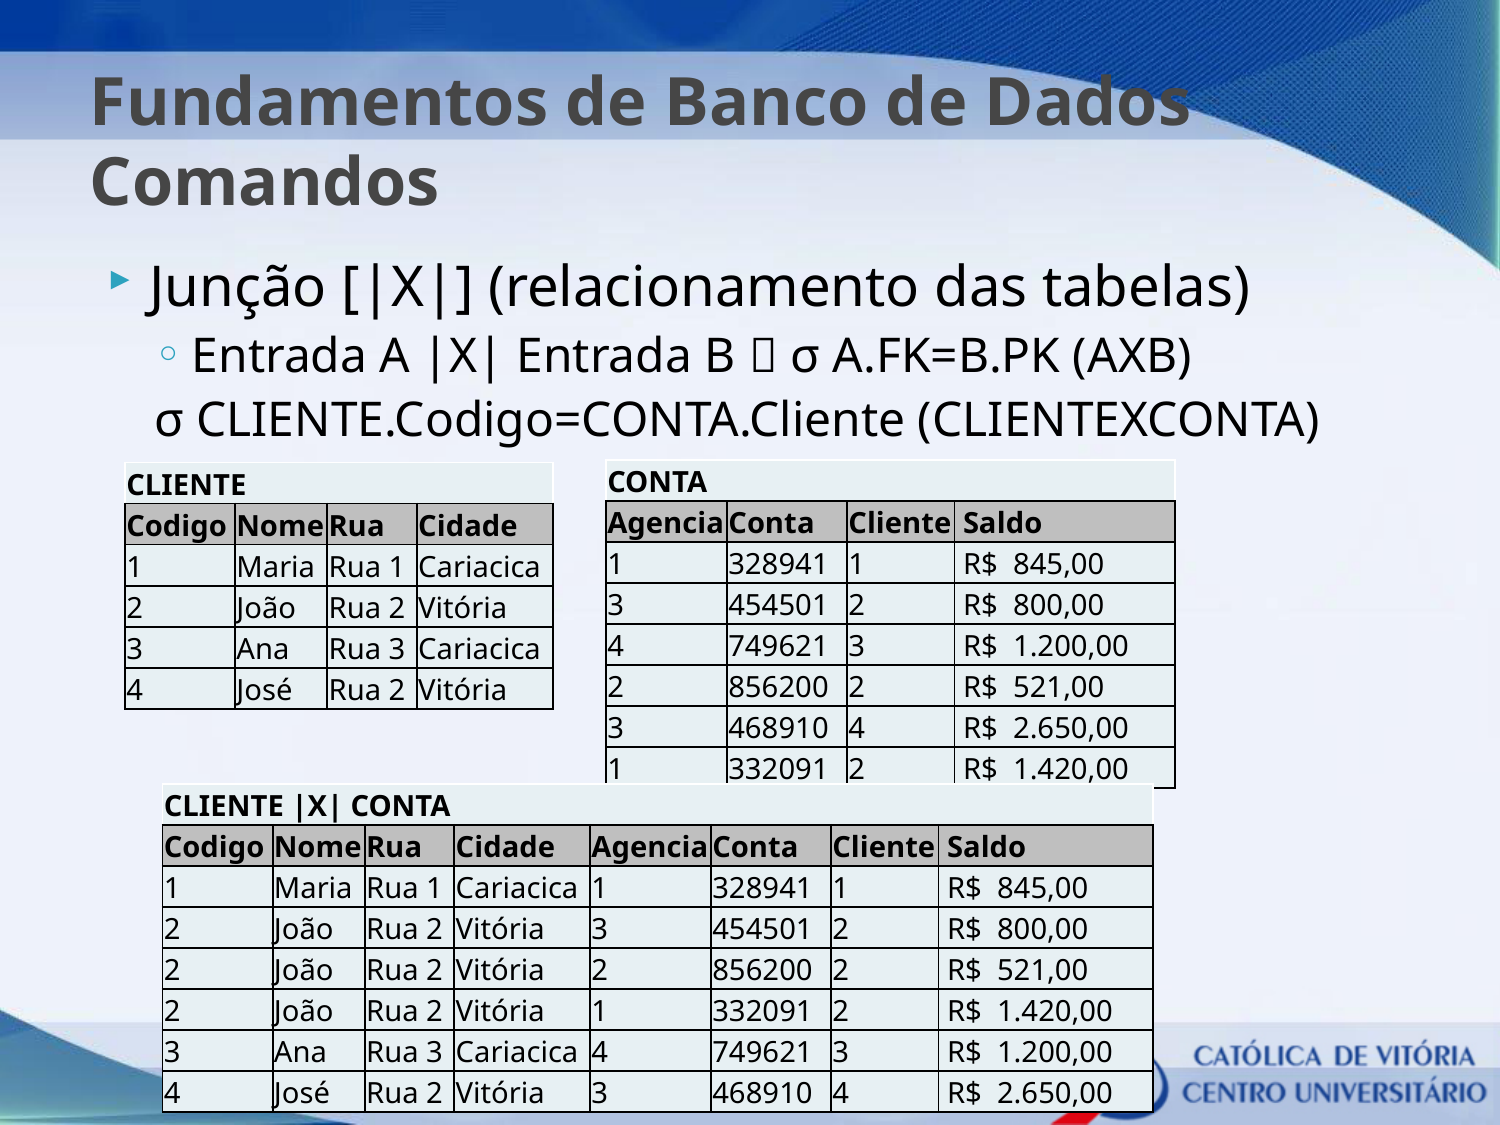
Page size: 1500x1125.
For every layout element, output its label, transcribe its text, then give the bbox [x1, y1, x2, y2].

table_cell João [274, 908, 364, 947]
table_cell Nome [274, 826, 364, 865]
table_cell Ana [274, 1031, 364, 1070]
table_cell R$ 845,00 [939, 867, 1152, 906]
table_cell Rua 1 [366, 867, 453, 906]
table_cell 2 [848, 584, 954, 623]
table_cell Rua [366, 826, 453, 865]
table_cell 1 [591, 990, 710, 1029]
table_cell 4 [163, 1072, 272, 1111]
table_cell Agencia [607, 502, 726, 541]
table_cell Rua 3 [366, 1031, 453, 1070]
table_cell R$ 1.200,00 [939, 1031, 1152, 1070]
table_cell Conta [712, 826, 830, 865]
table_cell R$ 521,00 [939, 949, 1152, 988]
table_cell R$ 1.420,00 [939, 990, 1152, 1029]
table_cell Agencia [591, 826, 710, 865]
table_header CONTA [607, 461, 1174, 500]
table_cell 4 [607, 625, 726, 664]
table_cell 1 [848, 543, 954, 582]
table_cell 1 [832, 867, 938, 906]
table_cell João [274, 949, 364, 988]
table_cell Vitória [455, 1072, 589, 1111]
table_cell 454501 [728, 584, 846, 623]
table_cell João [274, 990, 364, 1029]
table_cell 332091 [712, 990, 830, 1029]
table_cell Conta [728, 502, 846, 541]
table_cell Maria [274, 867, 364, 906]
table_header CLIENTE [126, 463, 552, 503]
table_cell Vitória [455, 990, 589, 1029]
table_cell Rua 1 [328, 545, 416, 585]
table_cell 2 [848, 666, 954, 705]
table_cell 3 [126, 628, 234, 667]
table_cell 4 [832, 1072, 938, 1111]
table_cell 2 [832, 990, 938, 1029]
table_cell Rua [328, 504, 416, 544]
table_cell R$ 521,00 [955, 666, 1174, 705]
table_cell 3 [832, 1031, 938, 1070]
table_cell R$ 2.650,00 [955, 707, 1174, 746]
table_cell Ana [236, 628, 326, 667]
table_cell Cidade [418, 504, 552, 544]
table_cell Cliente [832, 826, 938, 865]
table_cell Rua 2 [366, 949, 453, 988]
table_cell 3 [607, 707, 726, 746]
table_cell 1 [607, 543, 726, 582]
table_cell R$ 2.650,00 [939, 1072, 1152, 1111]
table_cell José [274, 1072, 364, 1111]
table_header CLIENTE |X| CONTA [163, 785, 1152, 824]
table_cell R$ 1.420,00 [955, 748, 1174, 787]
table_cell 2 [607, 666, 726, 705]
table_cell 1 [607, 748, 726, 783]
table_cell Saldo [955, 502, 1174, 541]
table_cell José [236, 669, 326, 708]
table_cell 2 [126, 587, 234, 626]
table_cell Rua 2 [328, 587, 416, 626]
table_cell 2 [163, 908, 272, 947]
table_cell 332091 [728, 748, 846, 783]
table_cell 856200 [728, 666, 846, 705]
table_cell Nome [236, 504, 326, 544]
table_cell 3 [607, 584, 726, 623]
table_cell Cariacica [455, 1031, 589, 1070]
table_cell 3 [591, 908, 710, 947]
table_cell 468910 [728, 707, 846, 746]
table_cell Rua 2 [366, 990, 453, 1029]
table_cell R$ 800,00 [955, 584, 1174, 623]
table_cell 1 [163, 867, 272, 906]
table_cell 749621 [712, 1031, 830, 1070]
table_cell 3 [848, 625, 954, 664]
table_cell Rua 3 [328, 628, 416, 667]
table_cell Rua 2 [366, 1072, 453, 1111]
table_cell Cariacica [455, 867, 589, 906]
table_cell 3 [163, 1031, 272, 1070]
table_cell Codigo [126, 504, 234, 544]
table_cell 2 [163, 949, 272, 988]
table_cell Rua 2 [366, 908, 453, 947]
table_cell Saldo [939, 826, 1152, 865]
table_cell R$ 845,00 [955, 543, 1174, 582]
table_cell João [236, 587, 326, 626]
table_cell 1 [126, 545, 234, 585]
table_cell Vitória [455, 949, 589, 988]
table_cell R$ 1.200,00 [955, 625, 1174, 664]
table_cell 328941 [728, 543, 846, 582]
title Fundamentos de Banco de Dados Comandos [75, 45, 1425, 233]
table_cell 2 [848, 748, 954, 783]
table_cell Rua 2 [328, 669, 416, 708]
table_cell Vitória [418, 669, 552, 708]
table_cell 3 [591, 1072, 710, 1111]
table_cell 2 [832, 908, 938, 947]
table_cell 4 [848, 707, 954, 746]
table_cell R$ 800,00 [939, 908, 1152, 947]
table_cell Codigo [163, 826, 272, 865]
table_cell 1 [591, 867, 710, 906]
table_cell 856200 [712, 949, 830, 988]
list Junção [|X|] (relacionamento das tabelas) Entrada A |X| Entrada B  σ A.FK=B.PK (AXB) σ CLIENTE.Codigo=CONTA.Cliente (CLIENTEXCONTA) [75, 243, 1425, 986]
table_cell 2 [591, 949, 710, 988]
table_cell 454501 [712, 908, 830, 947]
table_cell 328941 [712, 867, 830, 906]
table_cell 4 [591, 1031, 710, 1070]
table_cell 749621 [728, 625, 846, 664]
picture [0, 0, 1500, 1125]
table_cell Vitória [418, 587, 552, 626]
table_cell Cliente [848, 502, 954, 541]
table_cell Maria [236, 545, 326, 585]
table_cell 2 [163, 990, 272, 1029]
table_cell Vitória [455, 908, 589, 947]
table_cell Cariacica [418, 545, 552, 585]
table_cell Cariacica [418, 628, 552, 667]
table_cell Cidade [455, 826, 589, 865]
table_cell 4 [126, 669, 234, 708]
table_cell 468910 [712, 1072, 830, 1111]
table_cell 2 [832, 949, 938, 988]
